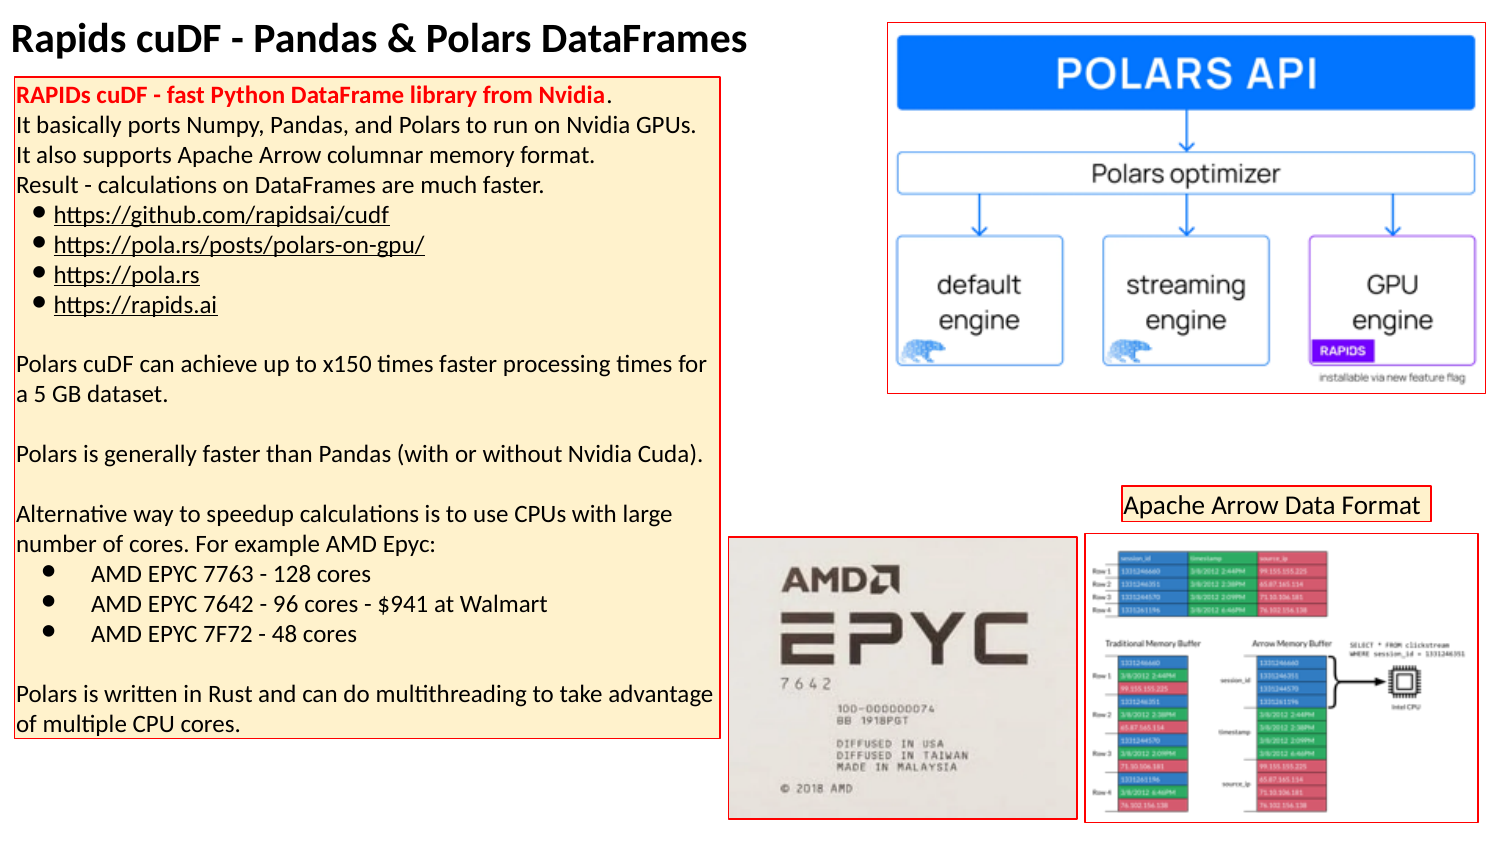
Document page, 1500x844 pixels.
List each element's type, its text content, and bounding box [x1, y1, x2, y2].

text_box Rapids cuDF - Pandas & Polars DataFrames [9, 9, 781, 63]
picture [1085, 534, 1478, 822]
text_box RAPIDs cuDF - fast Python DataFrame library from Nvidia. It basically ports Numpy, Pandas, and Polars to run on Nvidia GPUs. It also supports Apache Arrow columnar memory format. Result - calculations on DataFrames are much faster. https://github.com/rapidsai/cudf https://pola.rs/posts/polars-on-gpu/ https://pola.rs https://rapids.ai Polars cuDF can achieve up to x150 times faster processing times for a 5 GB dataset. Polars is generally faster than Pandas (with or without Nvidia Cuda). Alternative way to speedup calculations is to use CPUs with large number of cores. For example AMD Epyc: AMD EPYC 7763 - 128 cores AMD EPYC 7642 - 96 cores - $941 at Walmart AMD EPYC 7F72 - 48 cores Polars is written in Rust and can do multithreading to take advantage of multiple CPU cores. [14, 77, 720, 739]
picture [888, 22, 1485, 393]
text_box Apache Arrow Data Format [1121, 486, 1432, 522]
picture [729, 537, 1077, 819]
